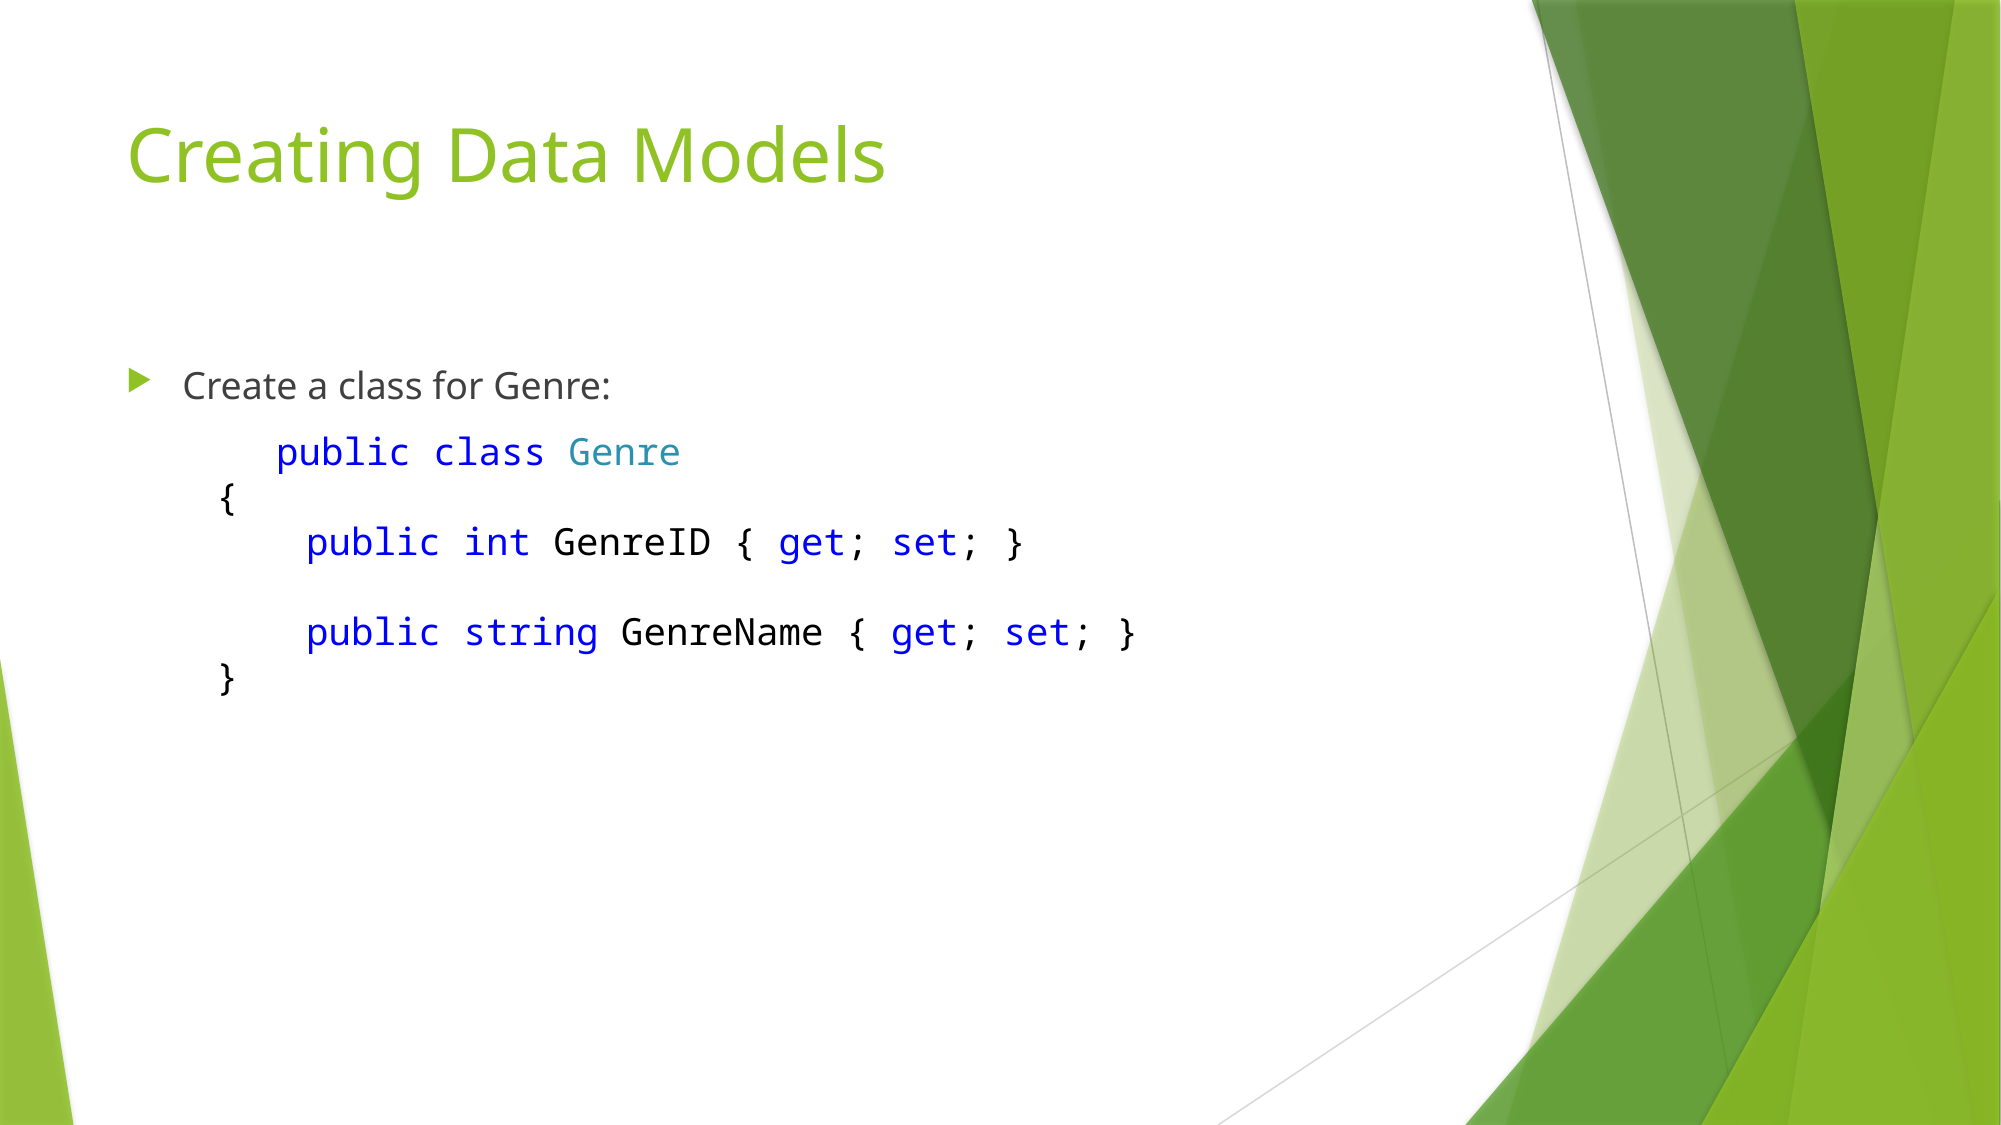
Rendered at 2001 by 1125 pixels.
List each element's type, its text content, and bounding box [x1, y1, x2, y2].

title Creating Data Models [111, 99, 1522, 317]
list Create a class for Genre: public class Genre { public int GenreID { get; set; } public string GenreName { get; set; } } [111, 354, 1522, 992]
